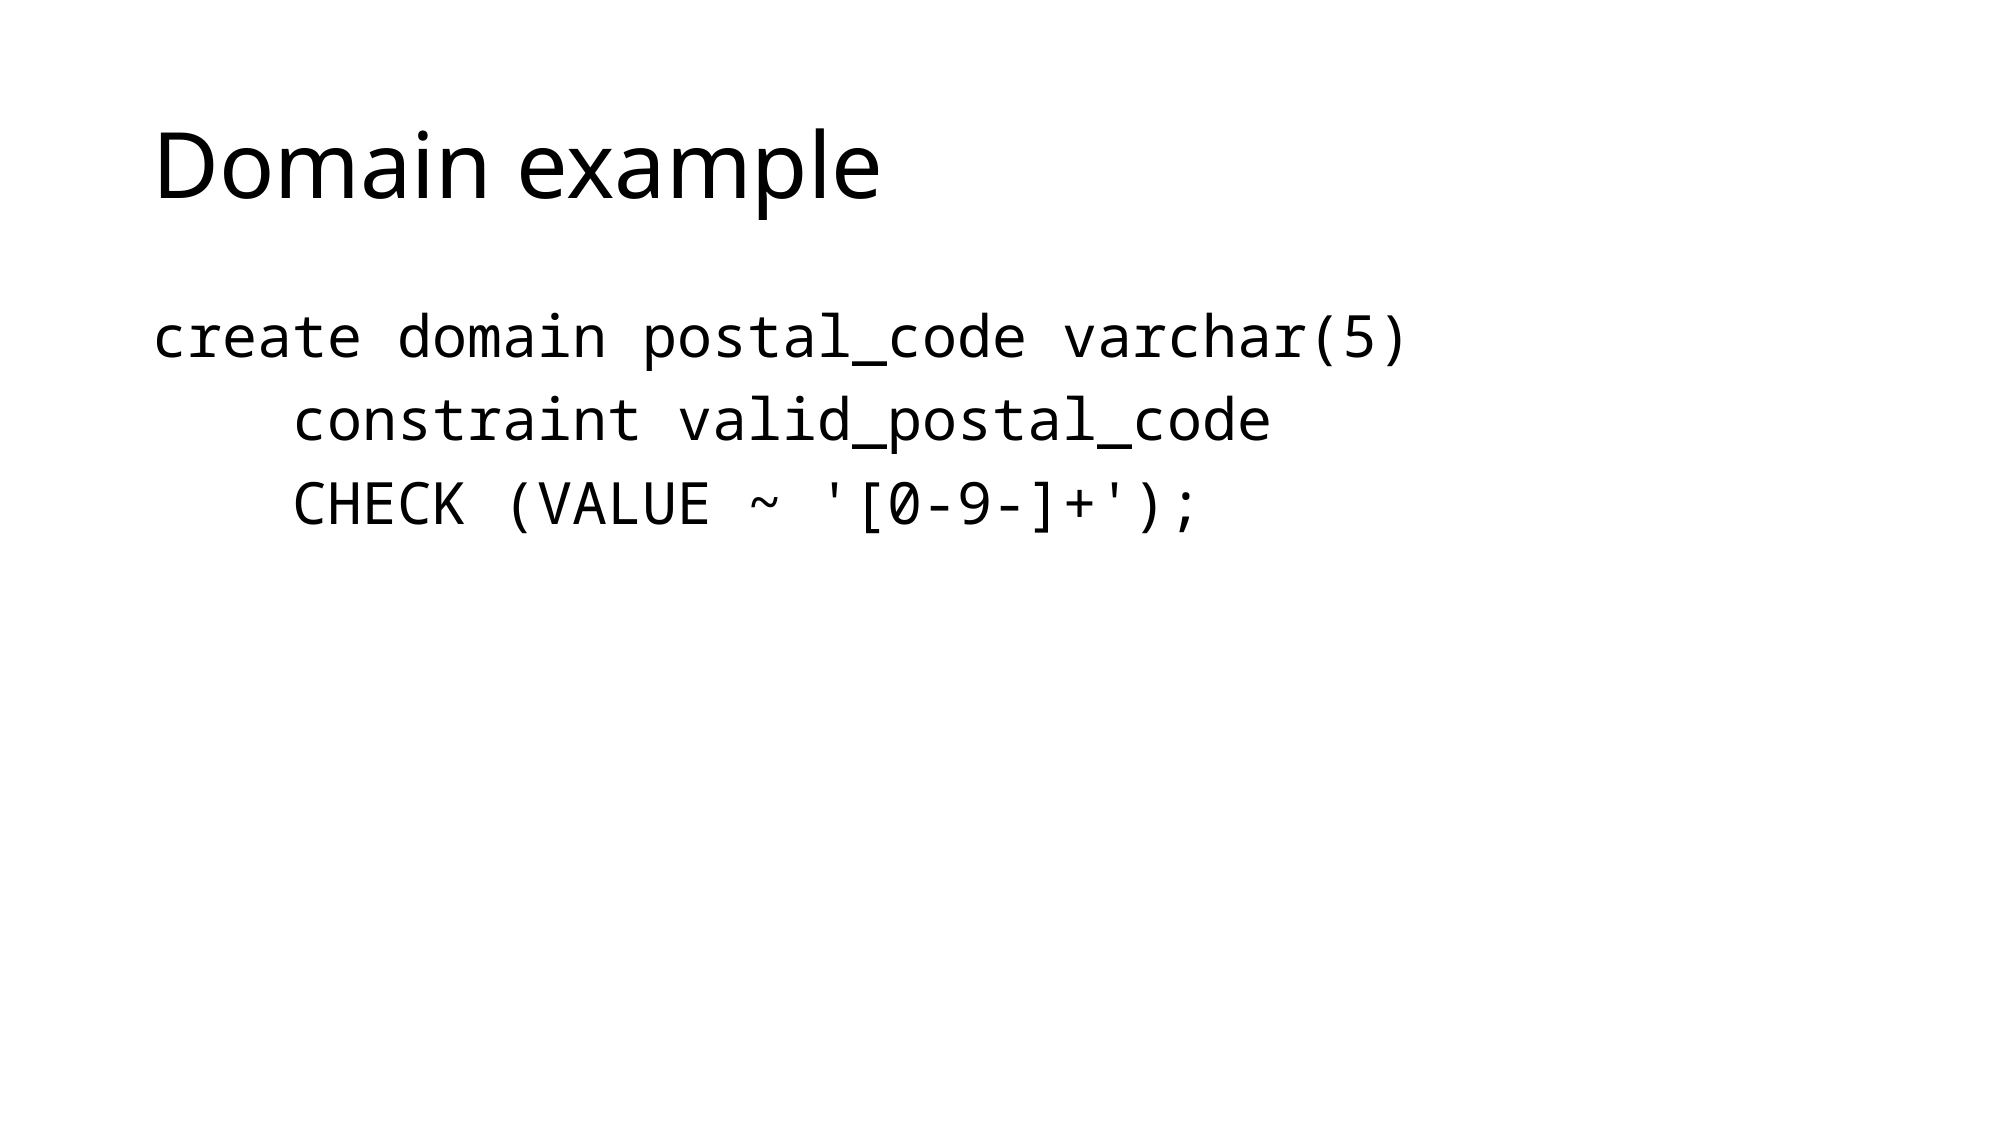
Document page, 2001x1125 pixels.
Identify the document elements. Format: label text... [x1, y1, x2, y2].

list create domain postal_code varchar(5) constraint valid_postal_code CHECK (VALUE ~ '[0-9-]+'); [137, 299, 1863, 1014]
title Domain example [137, 59, 1863, 278]
